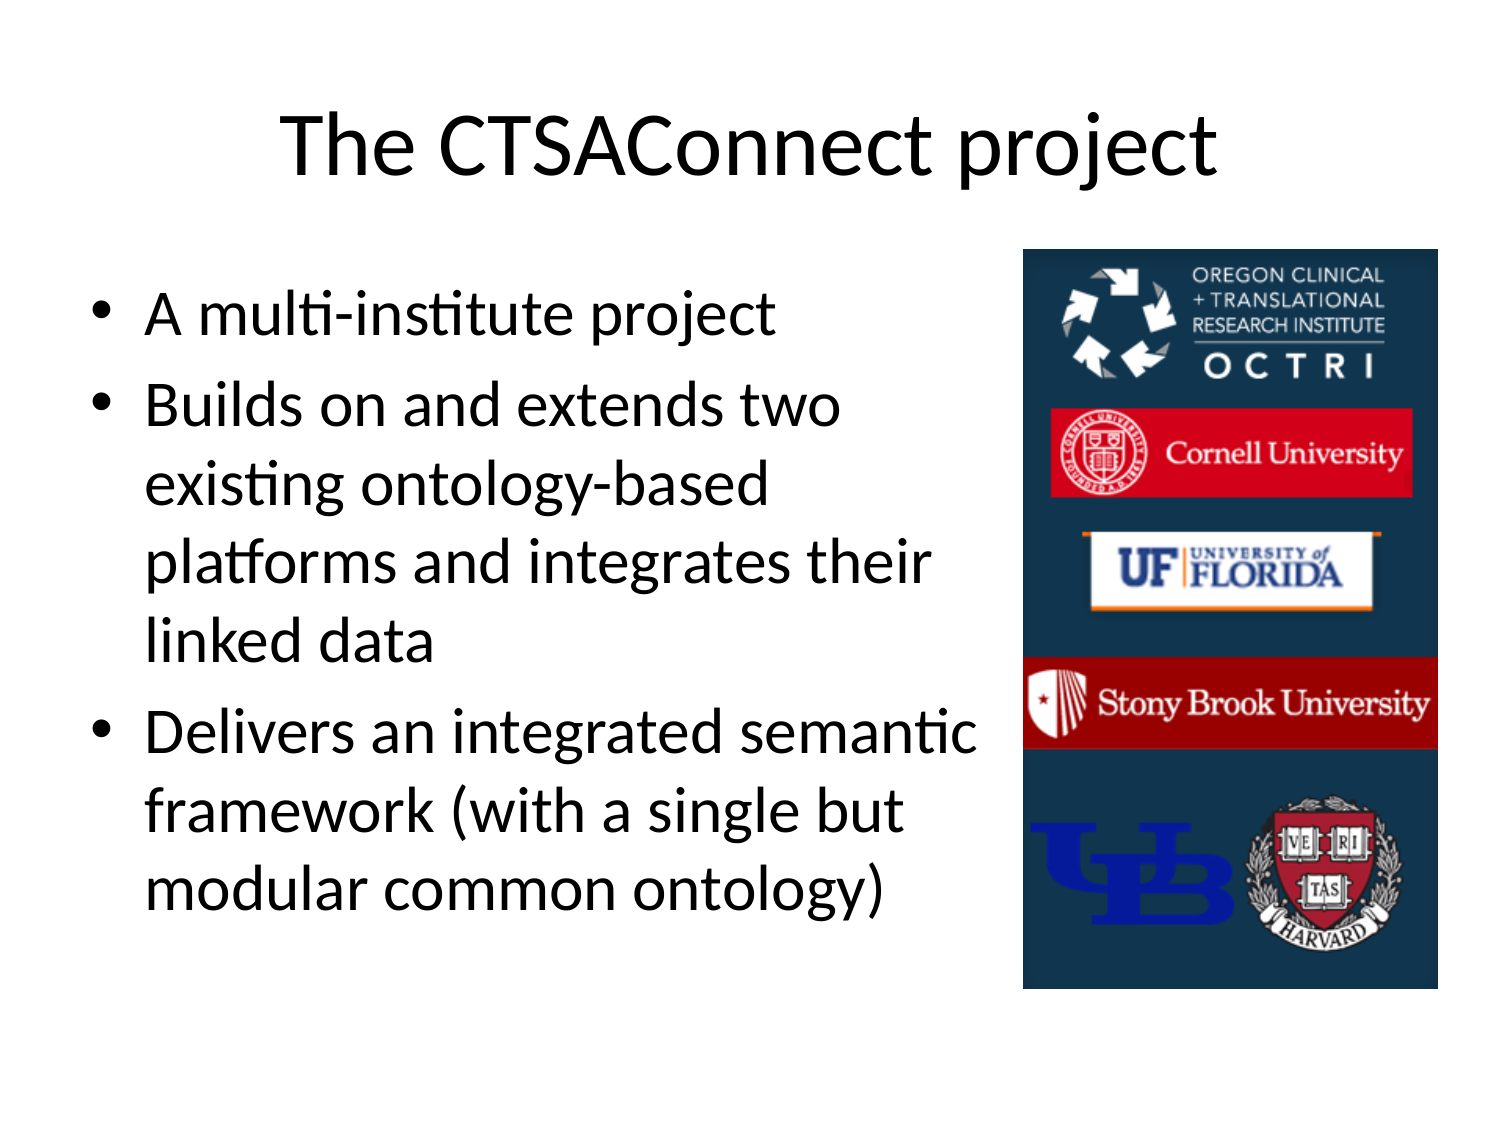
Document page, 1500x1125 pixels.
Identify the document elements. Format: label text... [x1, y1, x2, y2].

title The CTSAConnect project [75, 45, 1425, 233]
list A multi-institute project Builds on and extends two existing ontology-based platforms and integrates their linked data Delivers an integrated semantic framework (with a single but modular common ontology) [75, 262, 1013, 1005]
picture [1023, 249, 1438, 990]
